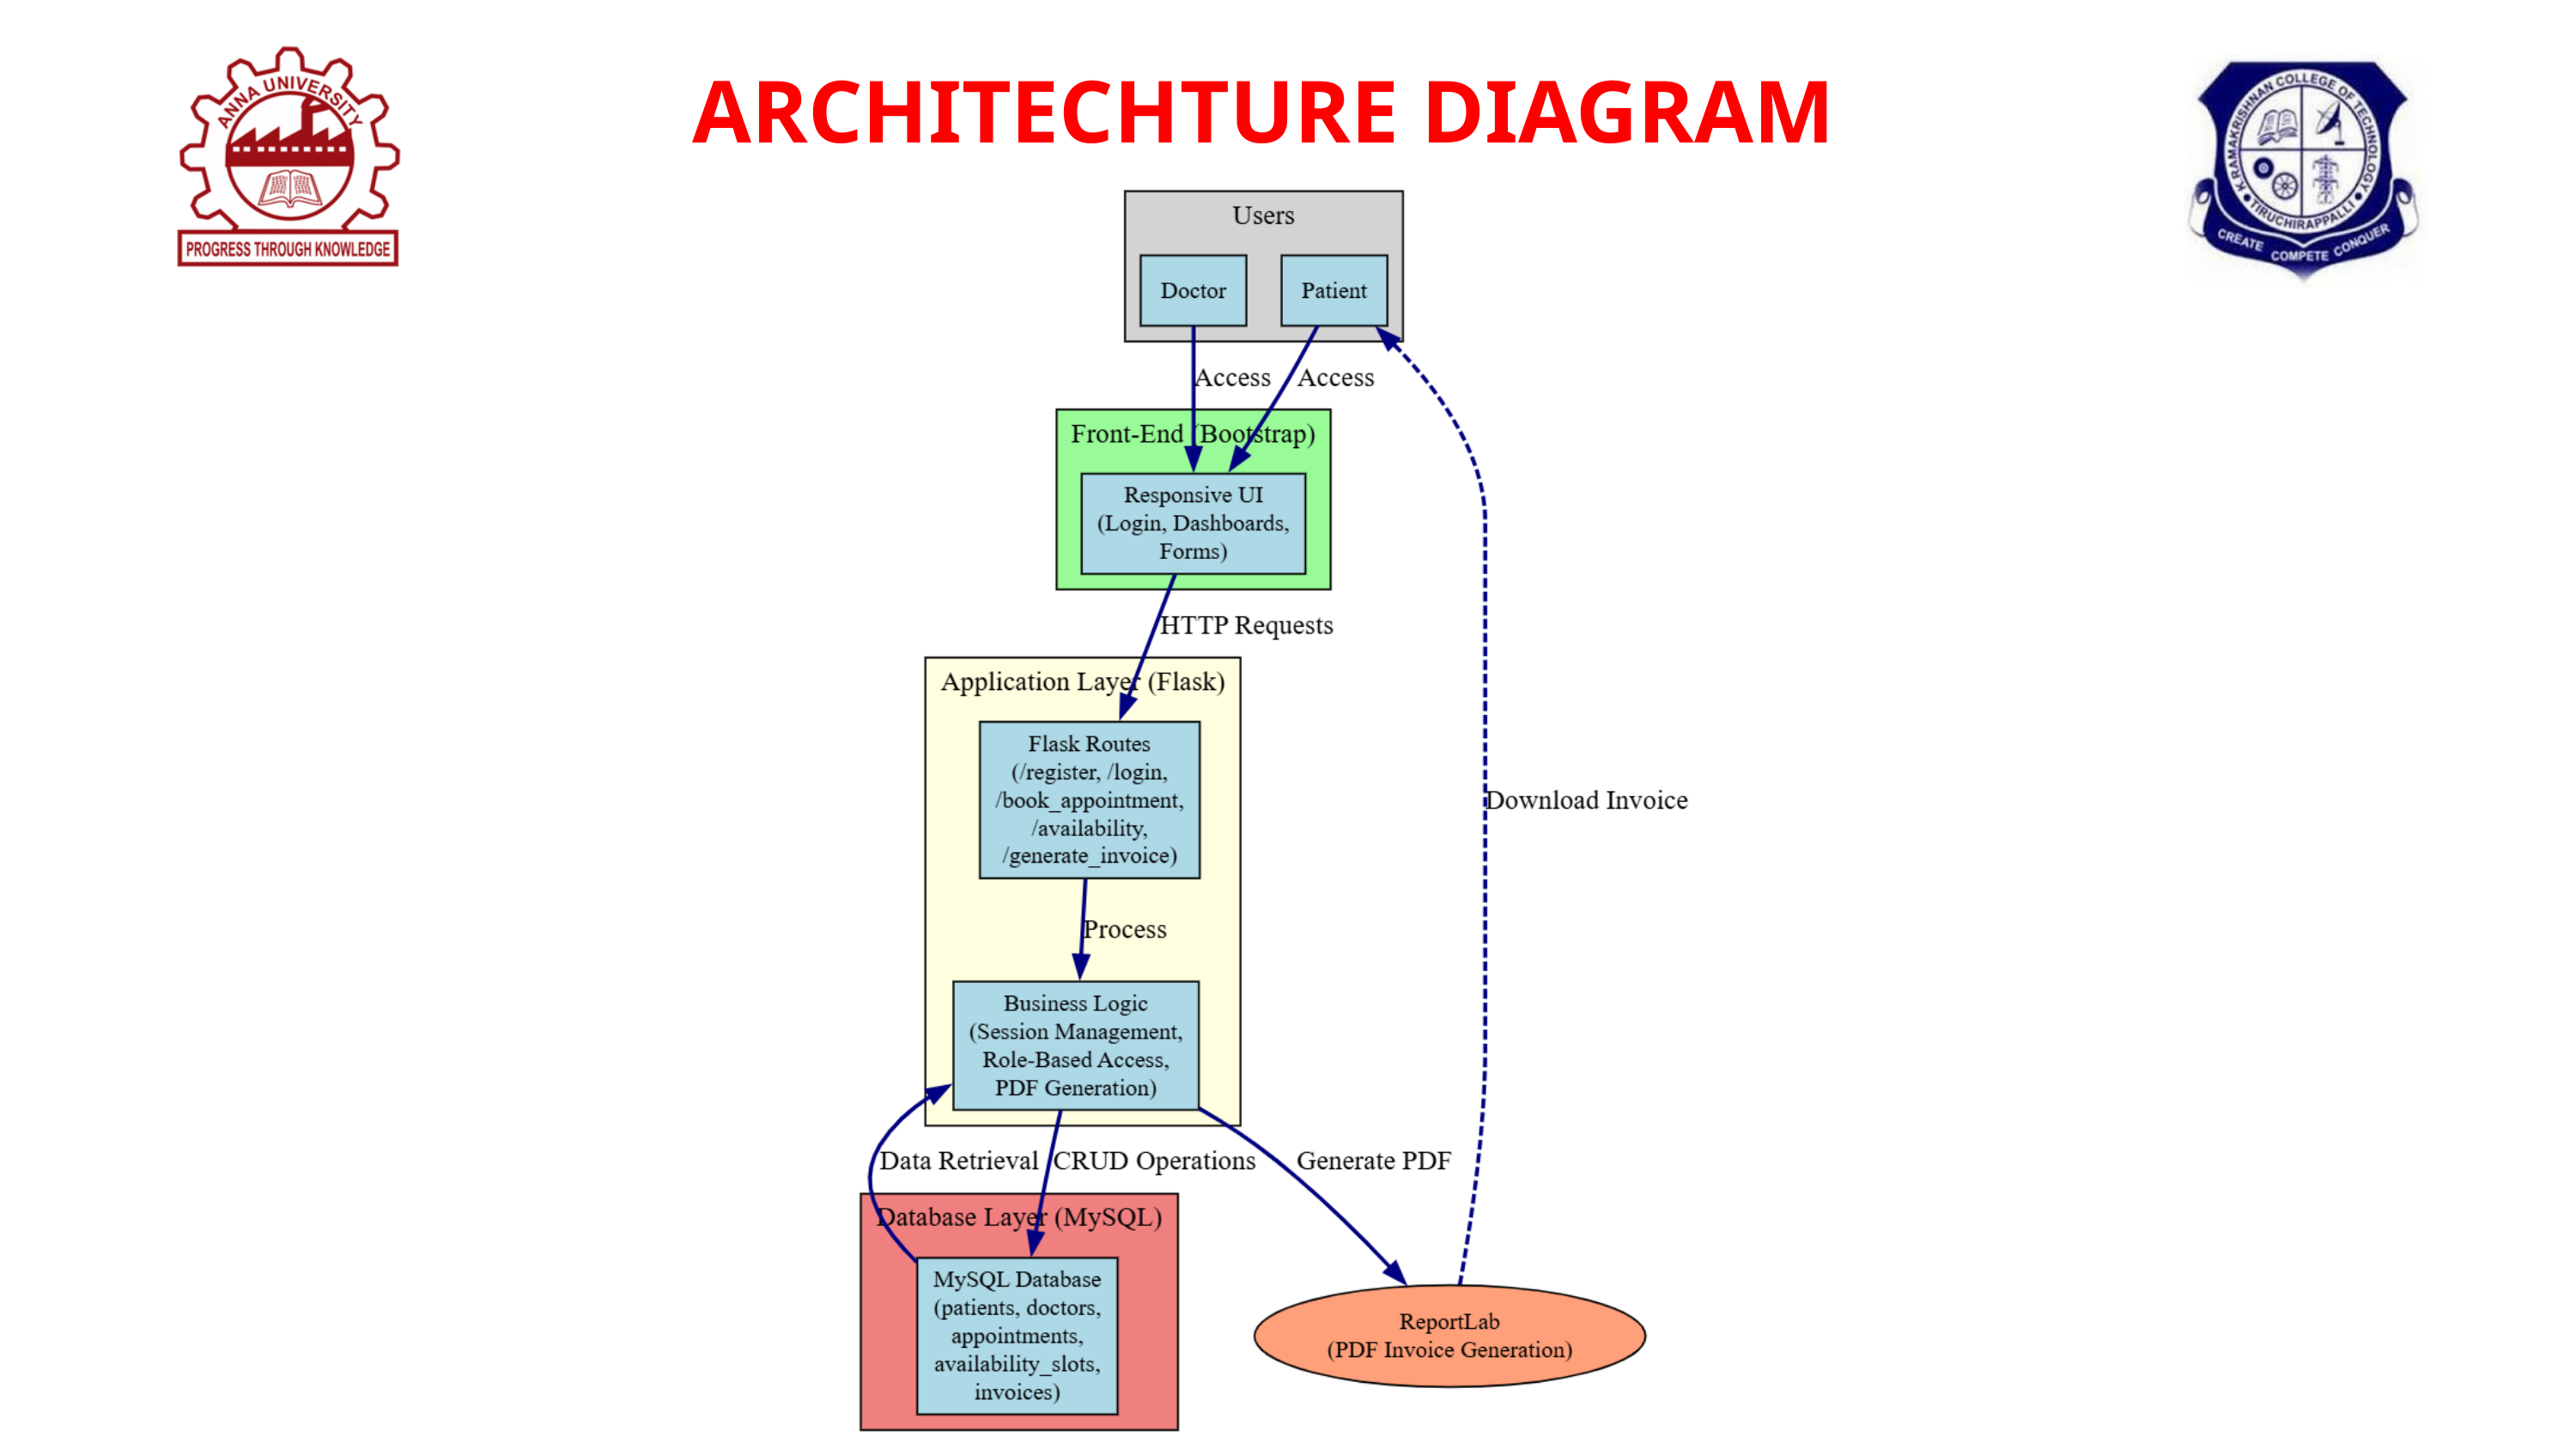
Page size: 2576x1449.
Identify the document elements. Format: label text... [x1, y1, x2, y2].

text_box [175, 45, 402, 269]
text_box [837, 173, 1697, 1449]
text_box ARCHITECHTURE DIAGRAM [544, 57, 1984, 161]
text_box [2184, 54, 2428, 288]
